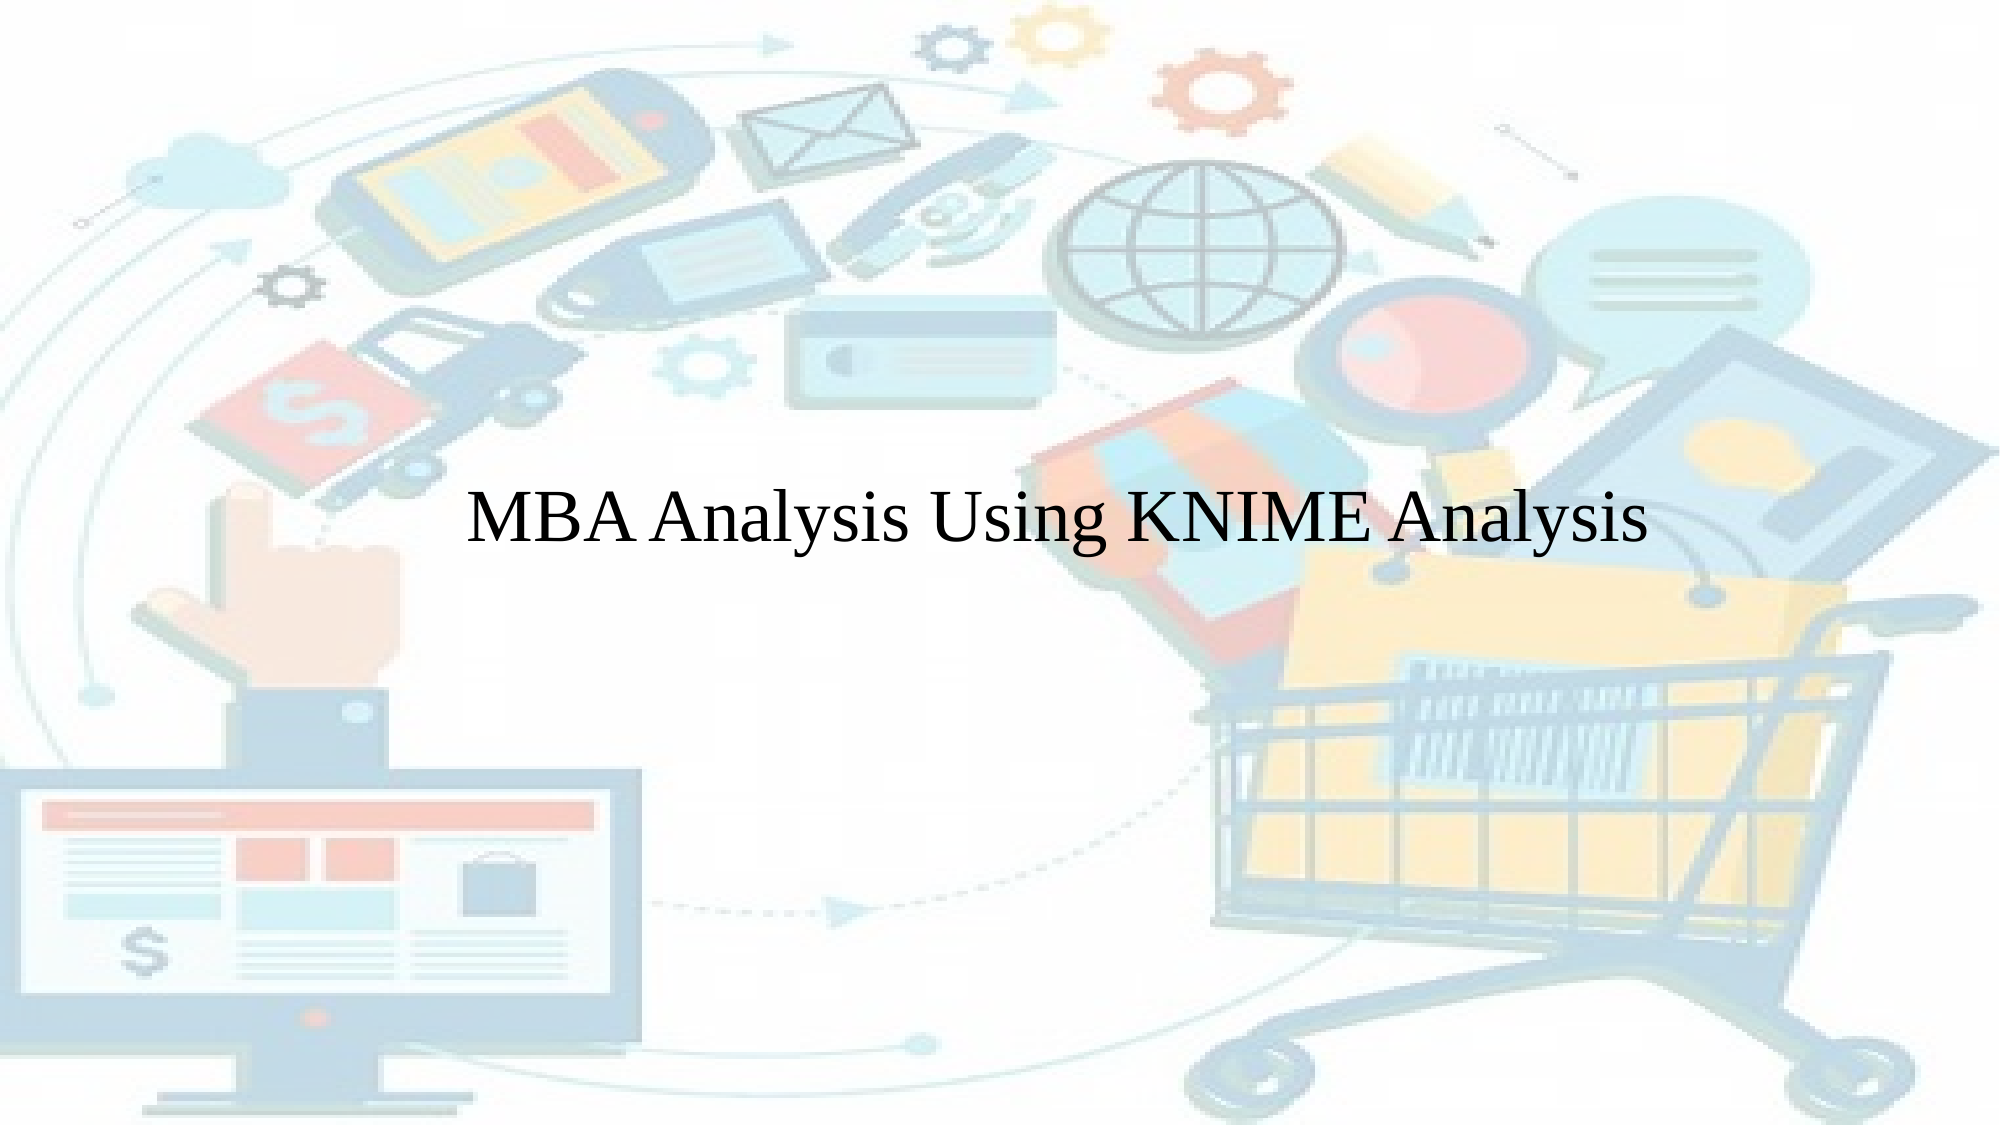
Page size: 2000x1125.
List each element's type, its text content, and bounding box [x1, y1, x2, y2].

title MBA Analysis Using KNIME Analysis [196, 408, 1921, 627]
